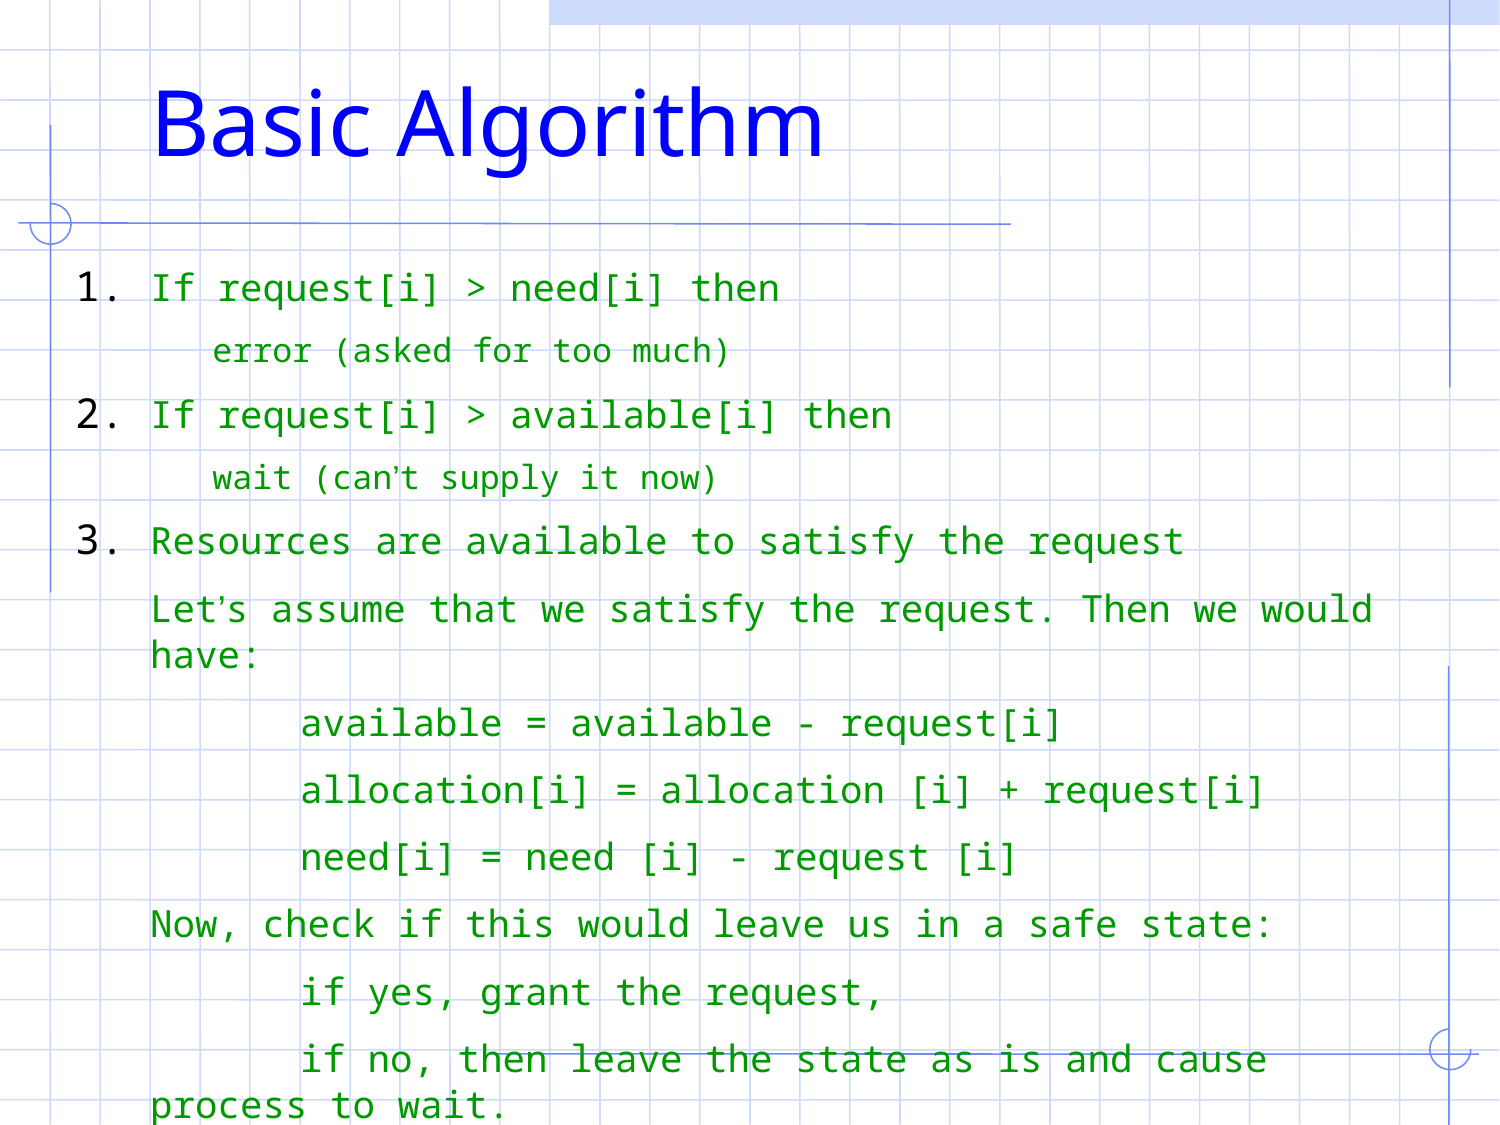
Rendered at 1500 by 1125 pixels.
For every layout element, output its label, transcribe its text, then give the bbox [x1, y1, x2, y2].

title Basic Algorithm [149, 0, 1425, 236]
list If request[i] > need[i] then error (asked for too much) If request[i] > available[i] then wait (can’t supply it now) Resources are available to satisfy the request Let’s assume that we satisfy the request. Then we would have: available = available - request[i] allocation[i] = allocation [i] + request[i] need[i] = need [i] - request [i] Now, check if this would leave us in a safe state: if yes, grant the request, if no, then leave the state as is and cause process to wait. [74, 262, 1426, 1038]
